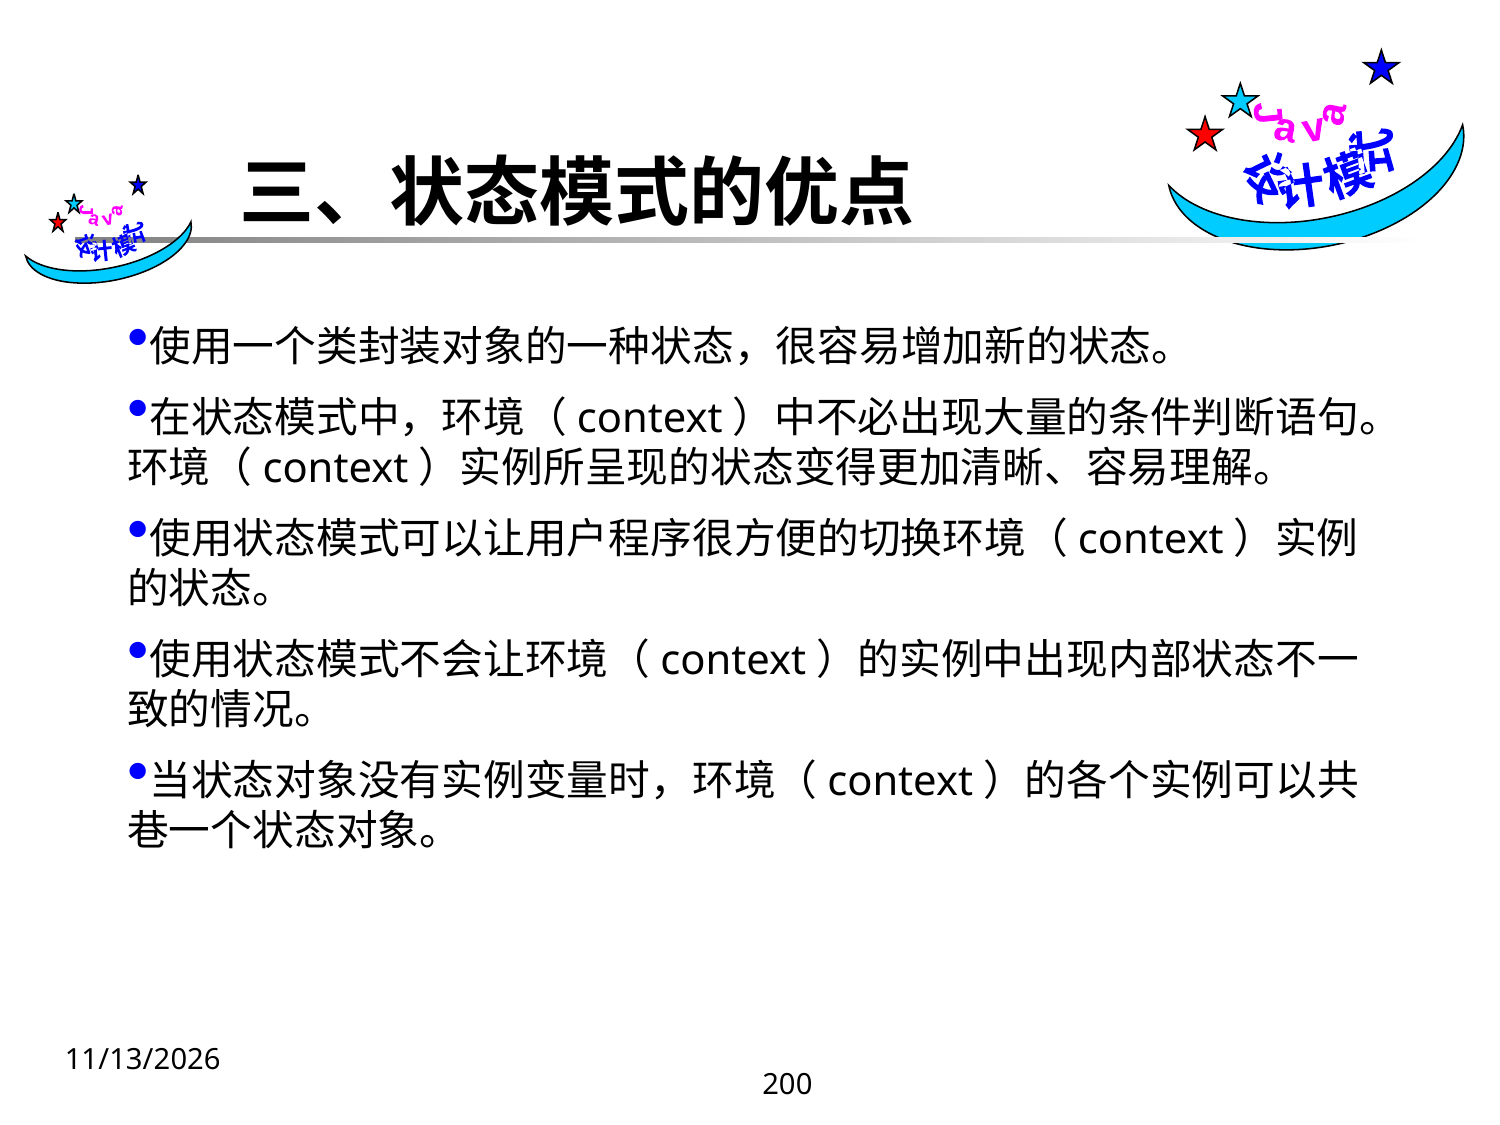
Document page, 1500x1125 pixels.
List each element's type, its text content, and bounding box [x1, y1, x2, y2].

text_box [187, 237, 1187, 243]
subtitle 三、状态模式的优点 [224, 137, 1176, 237]
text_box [49, 174, 176, 288]
text_box [549, 1037, 1025, 1113]
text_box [1187, 49, 1463, 251]
text_box 使用一个类封装对象的一种状态，很容易增加新的状态。 在状态模式中，环境（context）中不必出现大量的条件判断语句。环境（context）实例所呈现的状态变得更加清晰、容易理解。 使用状态模式可以让用户程序很方便的切换环境（context）实例的状态。 使用状态模式不会让环境（context）的实例中出现内部状态不一致的情况。 当状态对象没有实例变量时，环境（context）的各个实例可以共巷一个状态对象。 [112, 312, 1388, 861]
text_box [49, 1012, 363, 1088]
